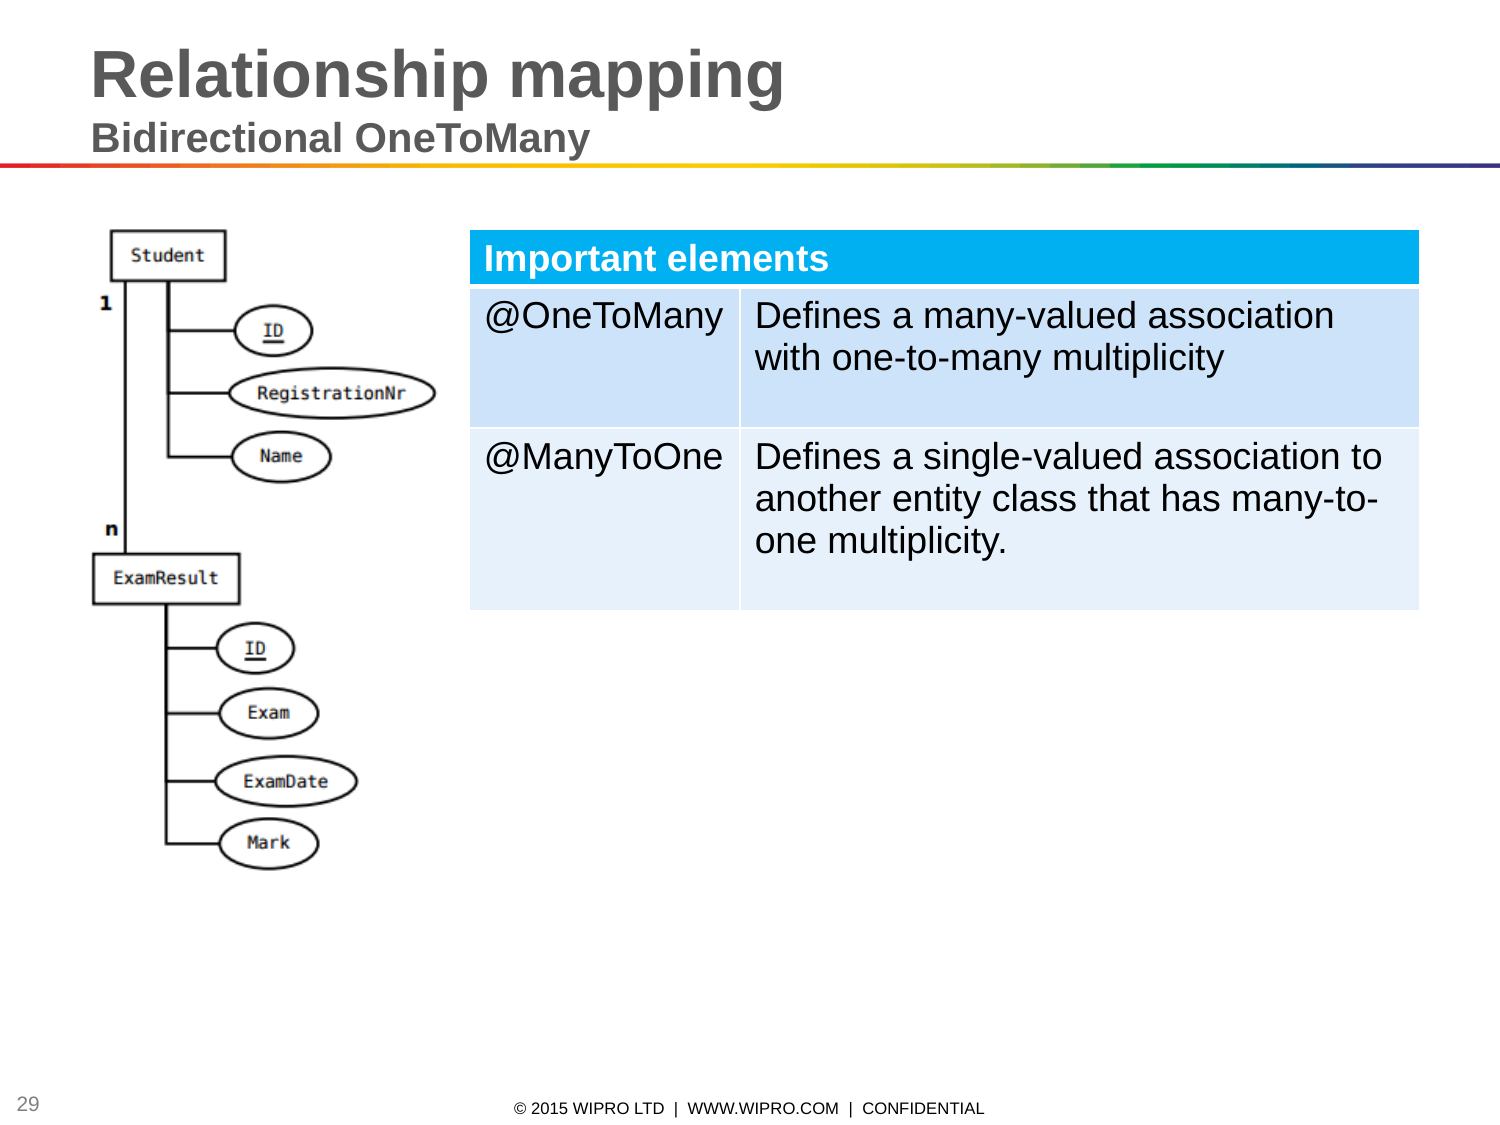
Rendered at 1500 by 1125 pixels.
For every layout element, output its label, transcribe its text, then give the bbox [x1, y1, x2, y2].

table_cell Defines a many-valued association with one-to-many multiplicity [741, 289, 1419, 427]
table_header Important elements [470, 230, 1419, 284]
table_cell @OneToMany [470, 289, 739, 427]
table_cell @ManyToOne [470, 429, 739, 610]
picture [91, 229, 439, 874]
list Relationship mapping Bidirectional OneToMany [75, 23, 1426, 171]
table_cell Defines a single-valued association to another entity class that has many-to-one multiplicity. [741, 429, 1419, 610]
